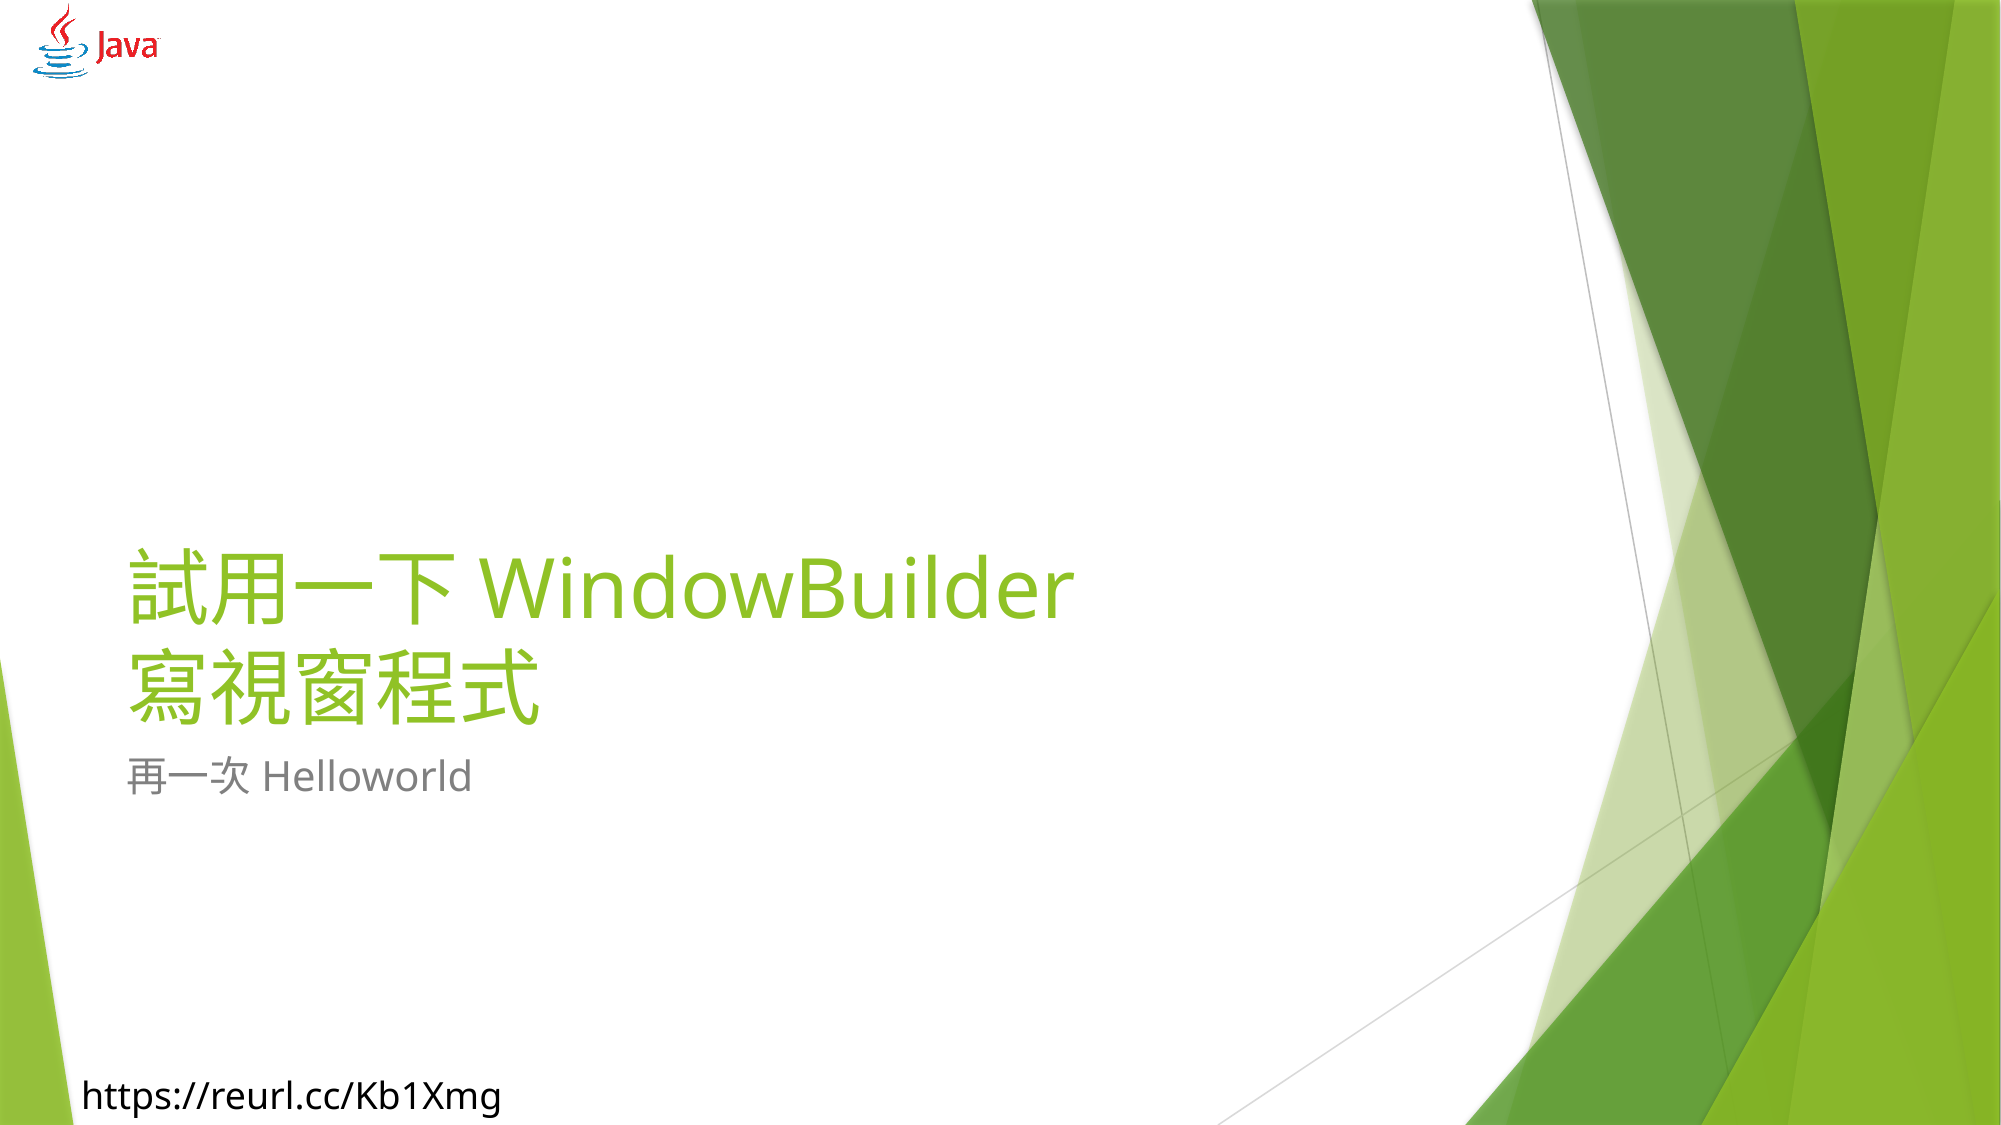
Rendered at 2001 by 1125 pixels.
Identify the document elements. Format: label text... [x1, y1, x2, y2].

picture [27, 1, 165, 79]
title 試用一下WindowBuilder 寫視窗程式 [111, 443, 1522, 742]
list 再一次Helloworld [111, 742, 1522, 884]
